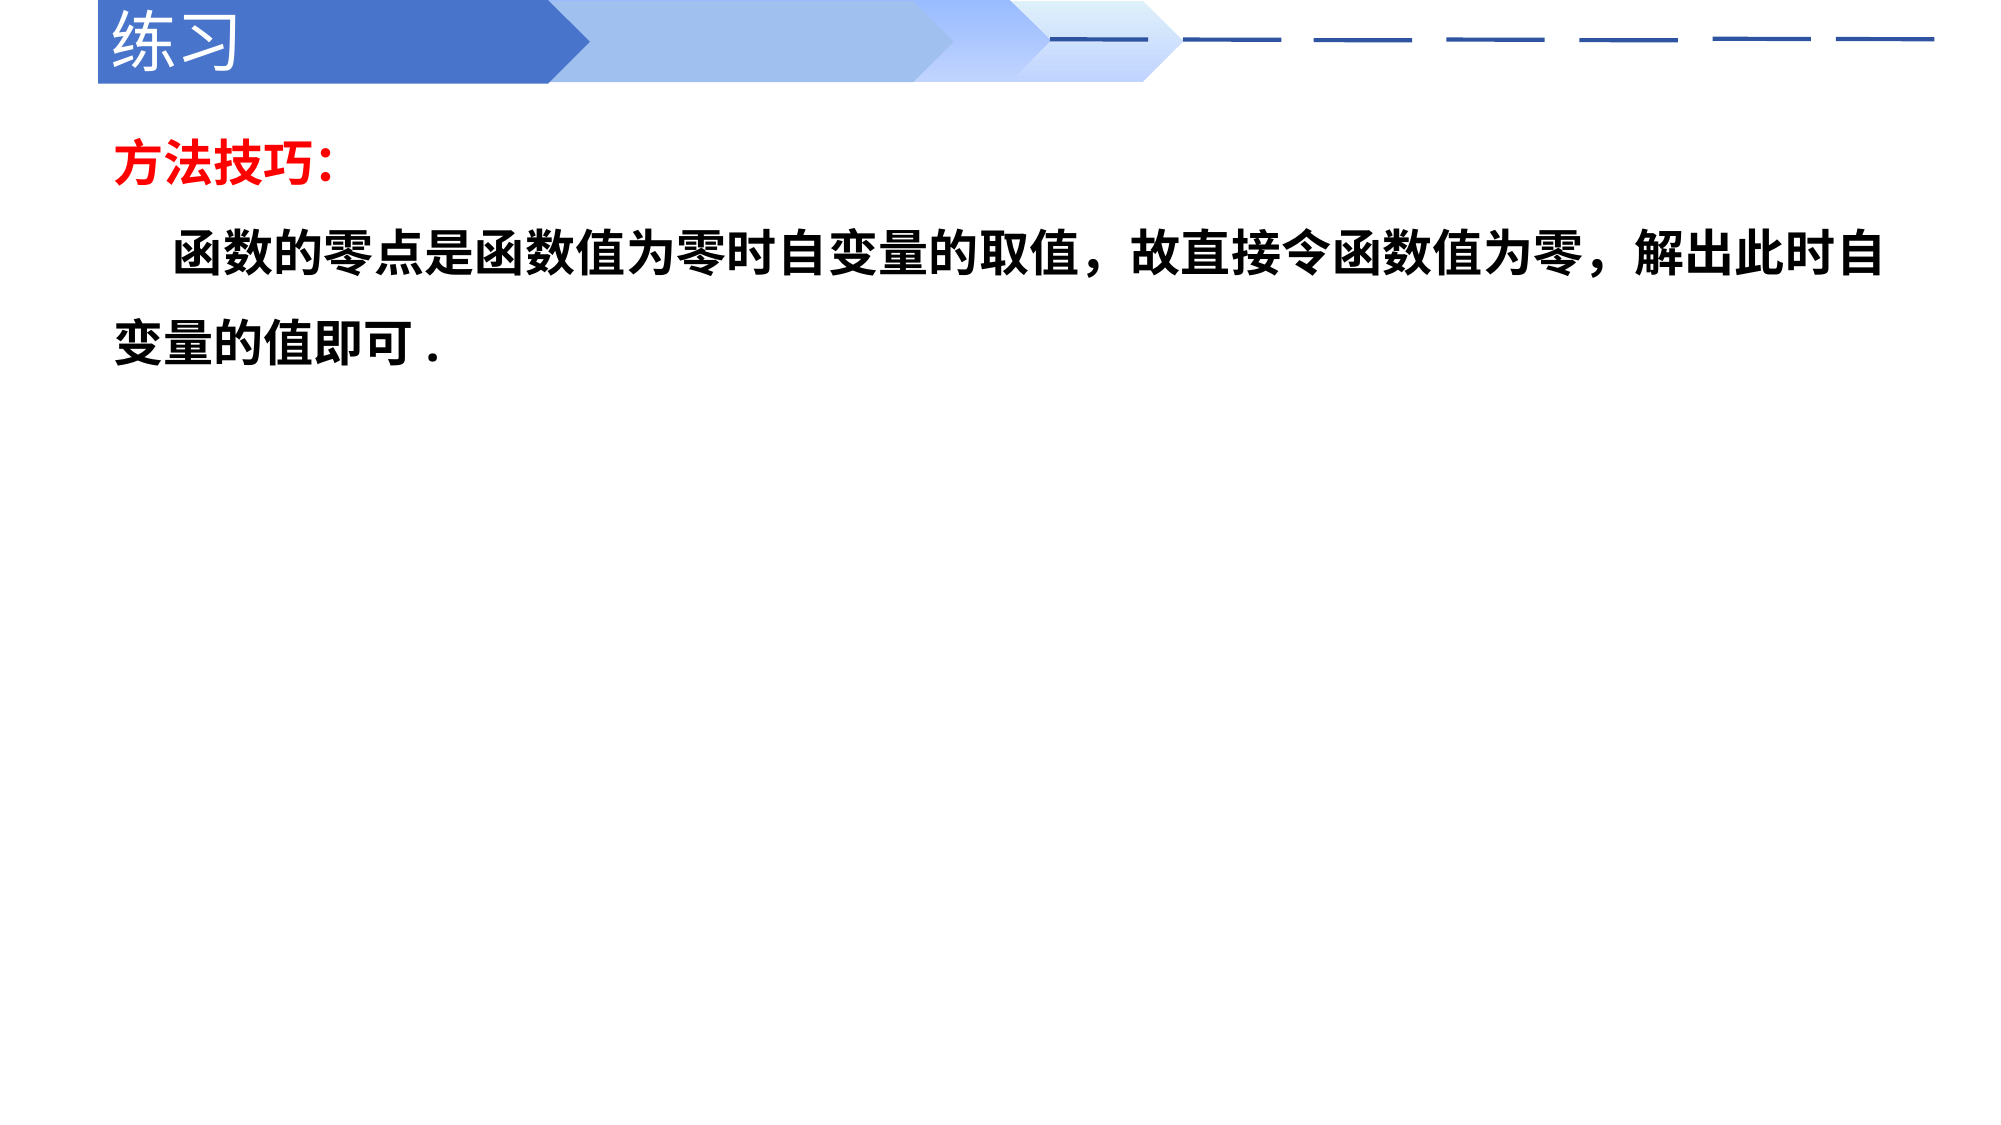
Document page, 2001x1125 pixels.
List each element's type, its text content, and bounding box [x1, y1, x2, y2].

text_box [94, 0, 1935, 89]
text_box 方法技巧： 函数的零点是函数值为零时自变量的取值，故直接令函数值为零，解出此时自变量的值即可. [98, 89, 1901, 380]
